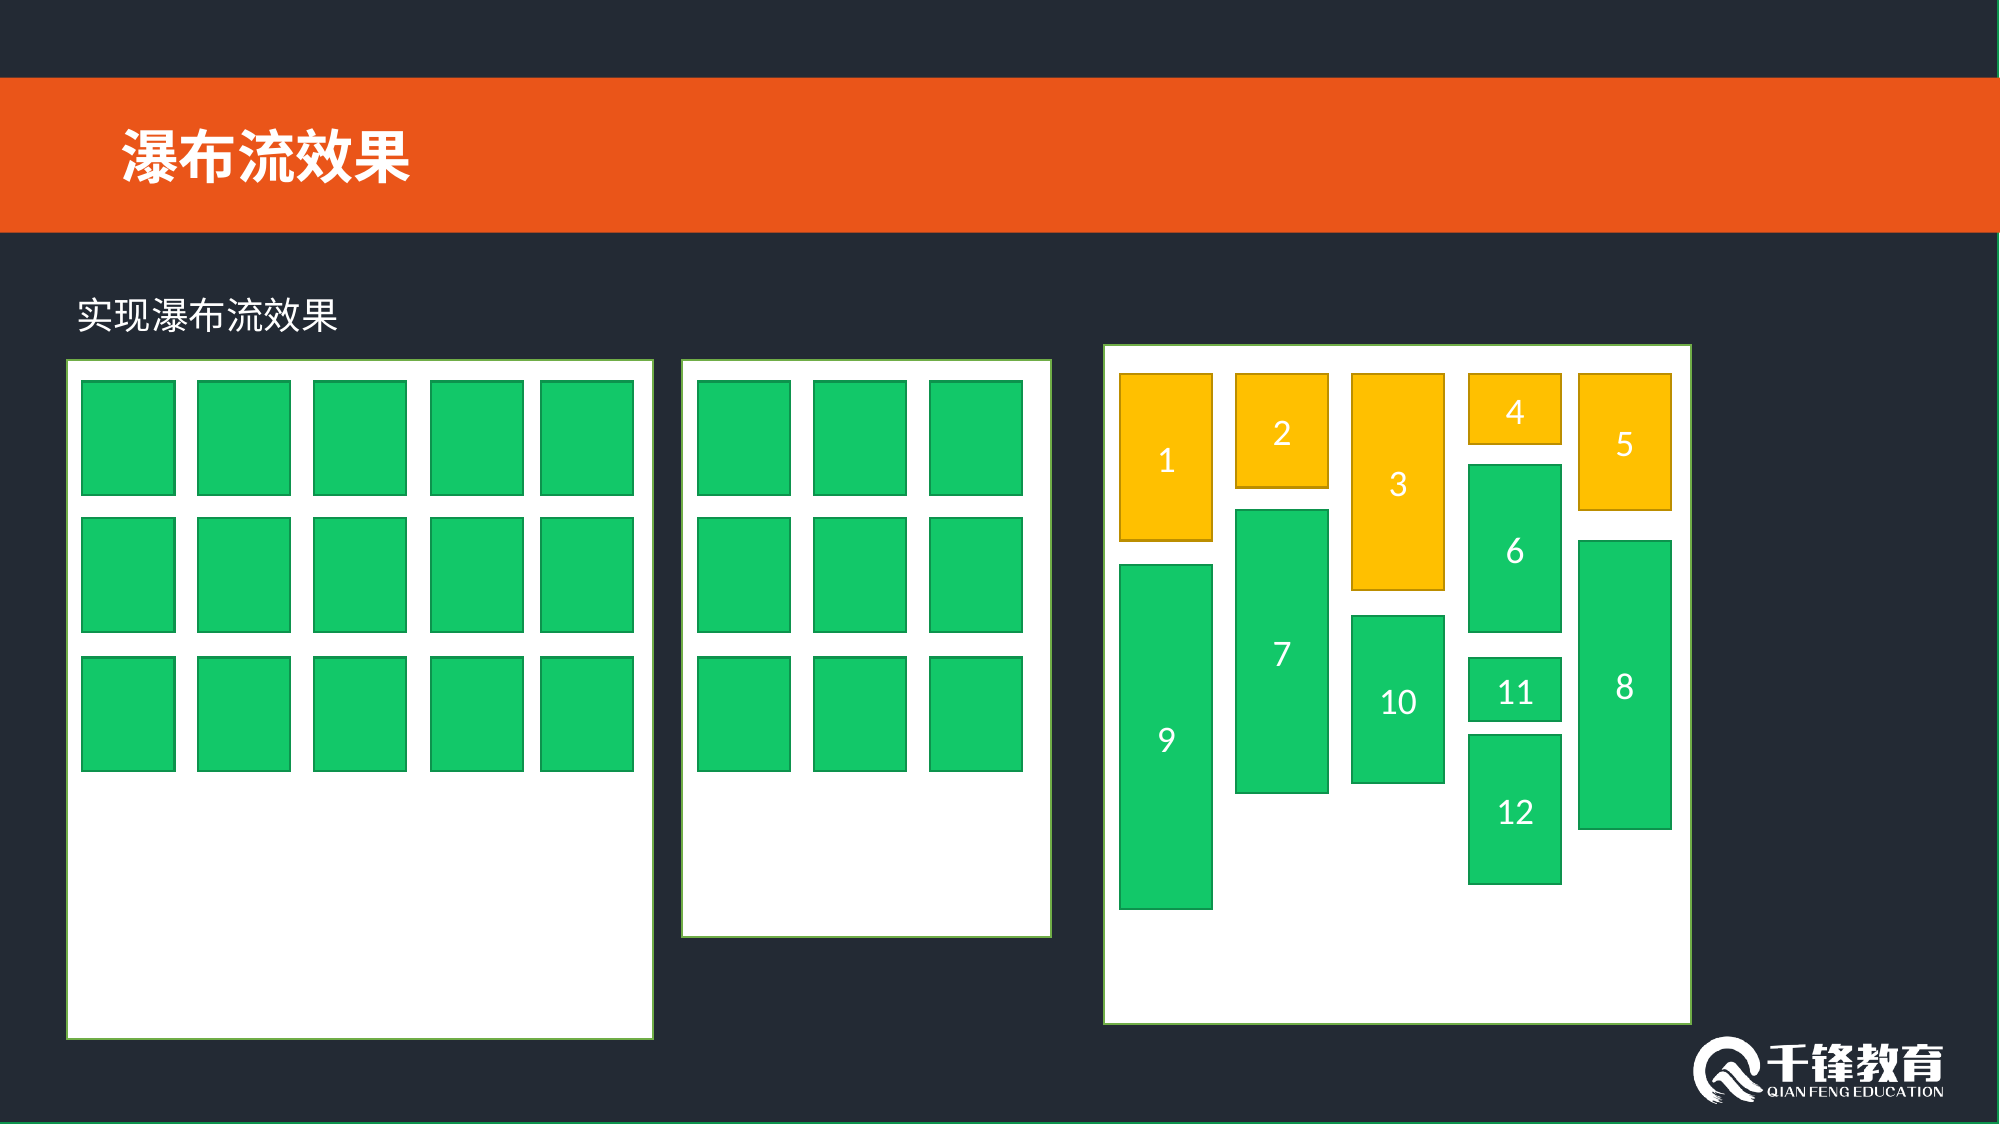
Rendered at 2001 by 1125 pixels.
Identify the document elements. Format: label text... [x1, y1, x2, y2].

text_box [81, 656, 176, 772]
text_box [197, 380, 291, 496]
text_box [697, 380, 791, 496]
text_box 2 [1235, 373, 1329, 489]
text_box [0, 234, 1999, 1124]
text_box 10 [1351, 615, 1445, 784]
text_box 实现瀑布流效果 [61, 262, 1914, 345]
text_box [929, 656, 1023, 772]
text_box [430, 517, 524, 633]
text_box 5 [1578, 373, 1672, 511]
text_box 6 [1468, 464, 1562, 633]
text_box [313, 380, 407, 496]
text_box 7 [1235, 509, 1329, 794]
text_box [813, 656, 907, 772]
text_box [1103, 344, 1692, 1025]
text_box [66, 359, 654, 1040]
text_box [929, 517, 1023, 633]
text_box 瀑布流效果 [106, 112, 1692, 198]
text_box [813, 380, 907, 496]
text_box [0, 0, 1999, 77]
text_box [0, 77, 2000, 234]
text_box 8 [1578, 540, 1672, 830]
text_box [81, 517, 176, 633]
text_box 9 [1119, 564, 1213, 910]
text_box [540, 656, 634, 772]
text_box 12 [1468, 734, 1562, 885]
text_box [313, 517, 407, 633]
text_box [540, 517, 634, 633]
text_box [430, 656, 524, 772]
text_box 3 [1351, 373, 1445, 591]
text_box [681, 359, 1052, 938]
text_box [929, 380, 1023, 496]
text_box [197, 517, 291, 633]
text_box [197, 656, 291, 772]
text_box [697, 656, 791, 772]
text_box [81, 380, 176, 496]
text_box [313, 656, 407, 772]
text_box 4 [1468, 373, 1562, 445]
text_box 1 [1119, 373, 1213, 542]
text_box [430, 380, 524, 496]
text_box 11 [1468, 657, 1562, 722]
picture [1691, 1031, 1948, 1109]
text_box [697, 517, 791, 633]
text_box [813, 517, 907, 633]
text_box [540, 380, 634, 496]
